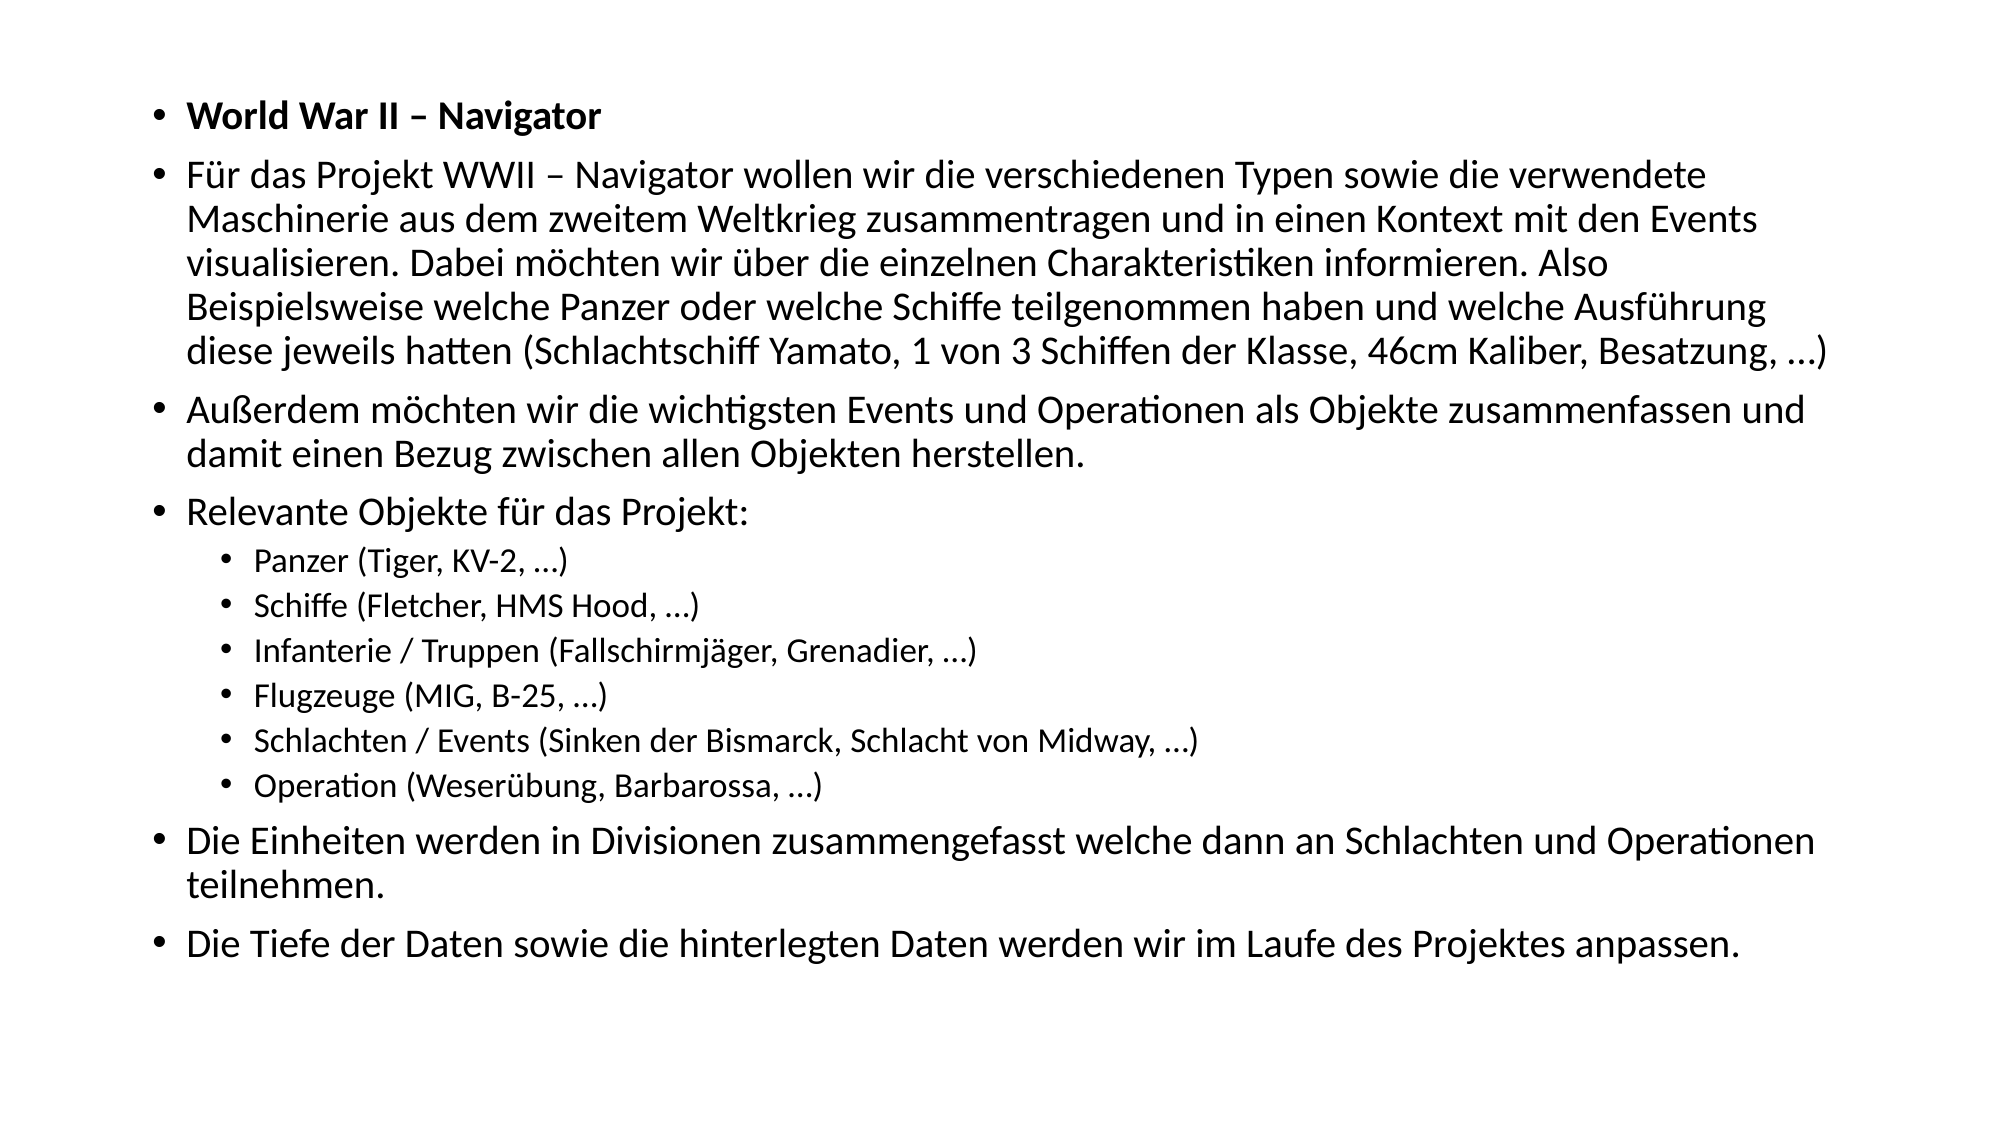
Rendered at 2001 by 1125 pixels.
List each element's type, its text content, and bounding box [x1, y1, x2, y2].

list World War II – Navigator Für das Projekt WWII – Navigator wollen wir die verschiedenen Typen sowie die verwendete Maschinerie aus dem zweitem Weltkrieg zusammentragen und in einen Kontext mit den Events visualisieren. Dabei möchten wir über die einzelnen Charakteristiken informieren. Also Beispielsweise welche Panzer oder welche Schiffe teilgenommen haben und welche Ausführung diese jeweils hatten (Schlachtschiff Yamato, 1 von 3 Schiffen der Klasse, 46cm Kaliber, Besatzung, …) Außerdem möchten wir die wichtigsten Events und Operationen als Objekte zusammenfassen und damit einen Bezug zwischen allen Objekten herstellen. Relevante Objekte für das Projekt: Panzer (Tiger, KV-2, …) Schiffe (Fletcher, HMS Hood, …) Infanterie / Truppen (Fallschirmjäger, Grenadier, …) Flugzeuge (MIG, B-25, …) Schlachten / Events (Sinken der Bismarck, Schlacht von Midway, …) Operation (Weserübung, Barbarossa, …) Die Einheiten werden in Divisionen zusammengefasst welche dann an Schlachten und Operationen teilnehmen. Die Tiefe der Daten sowie die hinterlegten Daten werden wir im Laufe des Projektes anpassen. [137, 87, 1863, 1014]
